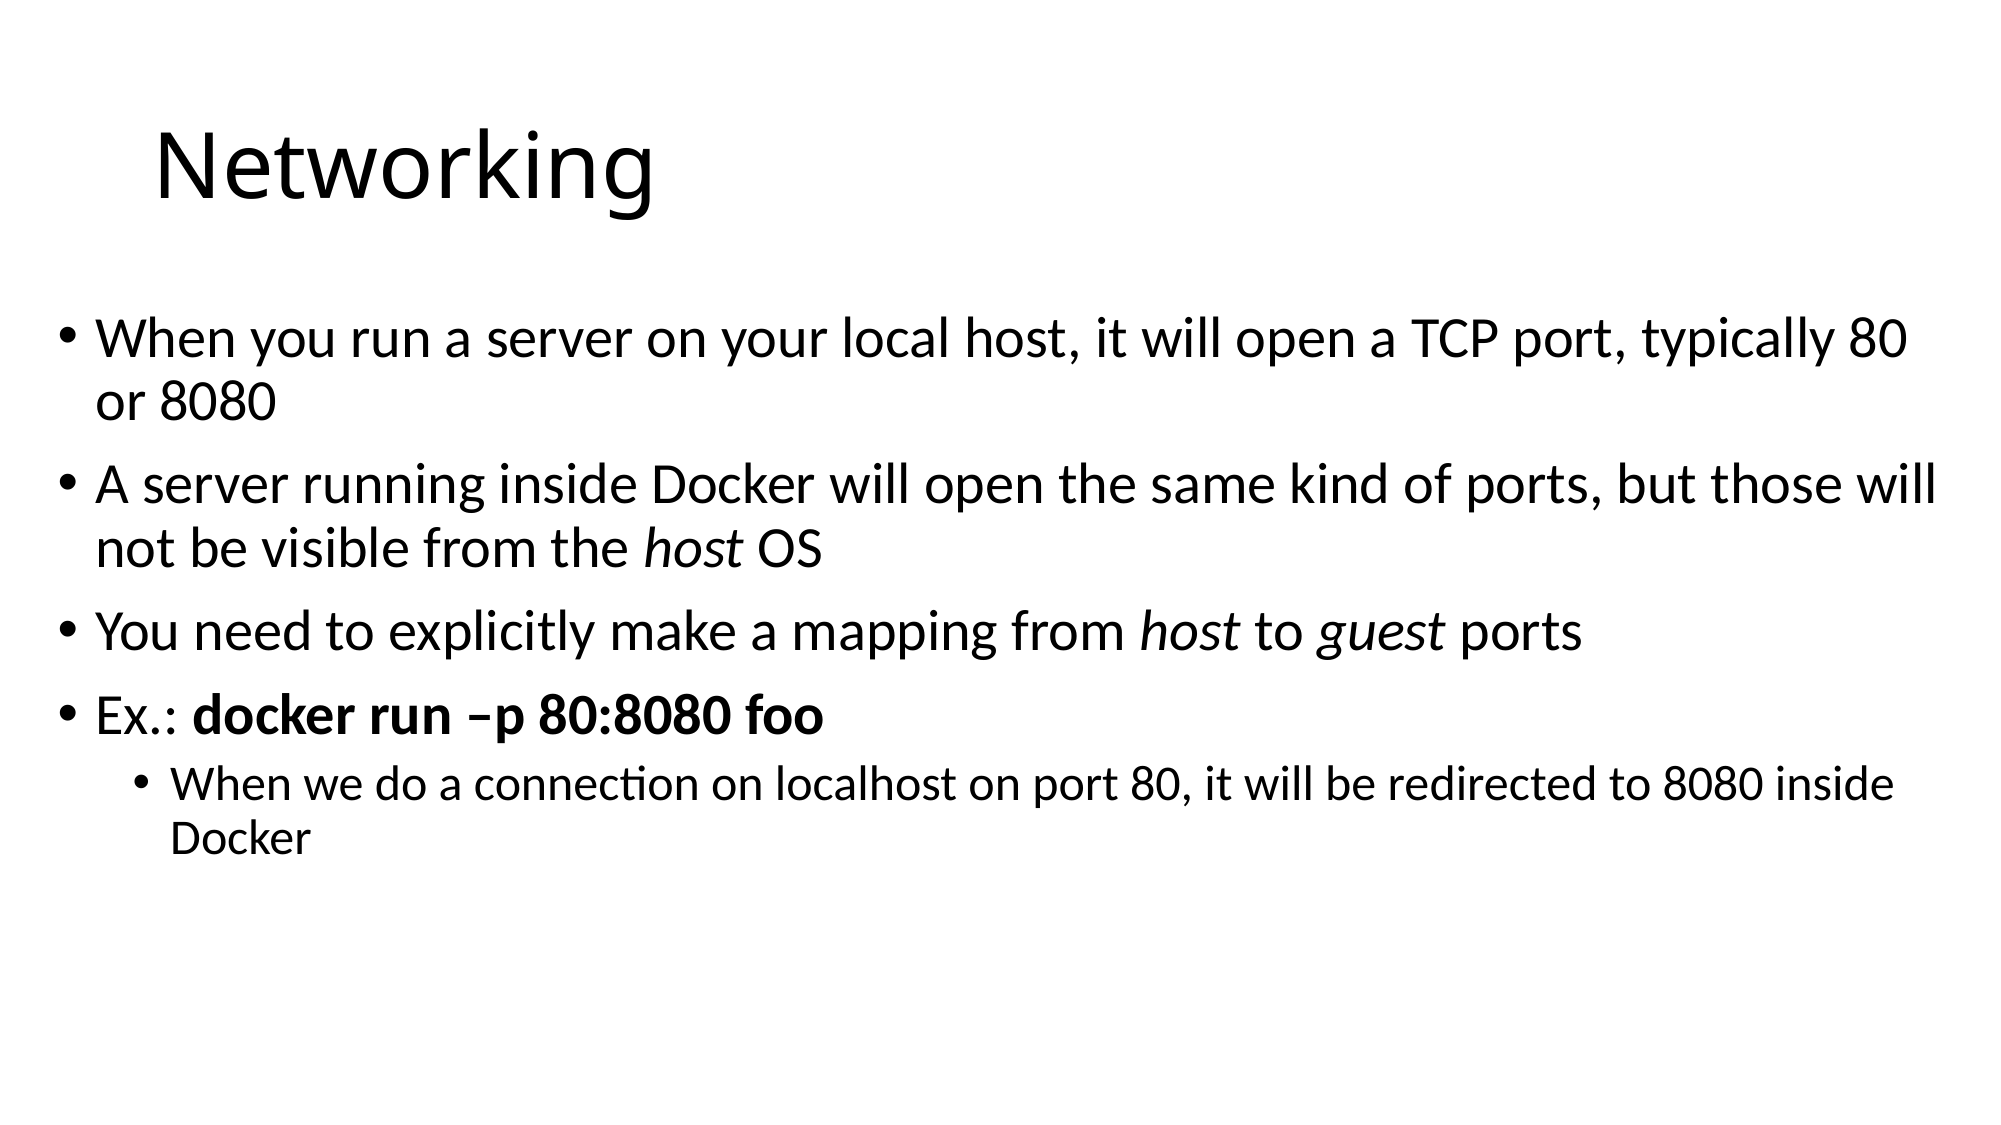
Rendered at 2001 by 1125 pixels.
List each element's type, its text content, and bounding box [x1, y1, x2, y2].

title Networking [137, 59, 1863, 278]
list When you run a server on your local host, it will open a TCP port, typically 80 or 8080 A server running inside Docker will open the same kind of ports, but those will not be visible from the host OS You need to explicitly make a mapping from host to guest ports Ex.: docker run –p 80:8080 foo When we do a connection on localhost on port 80, it will be redirected to 8080 inside Docker [42, 299, 1972, 1105]
